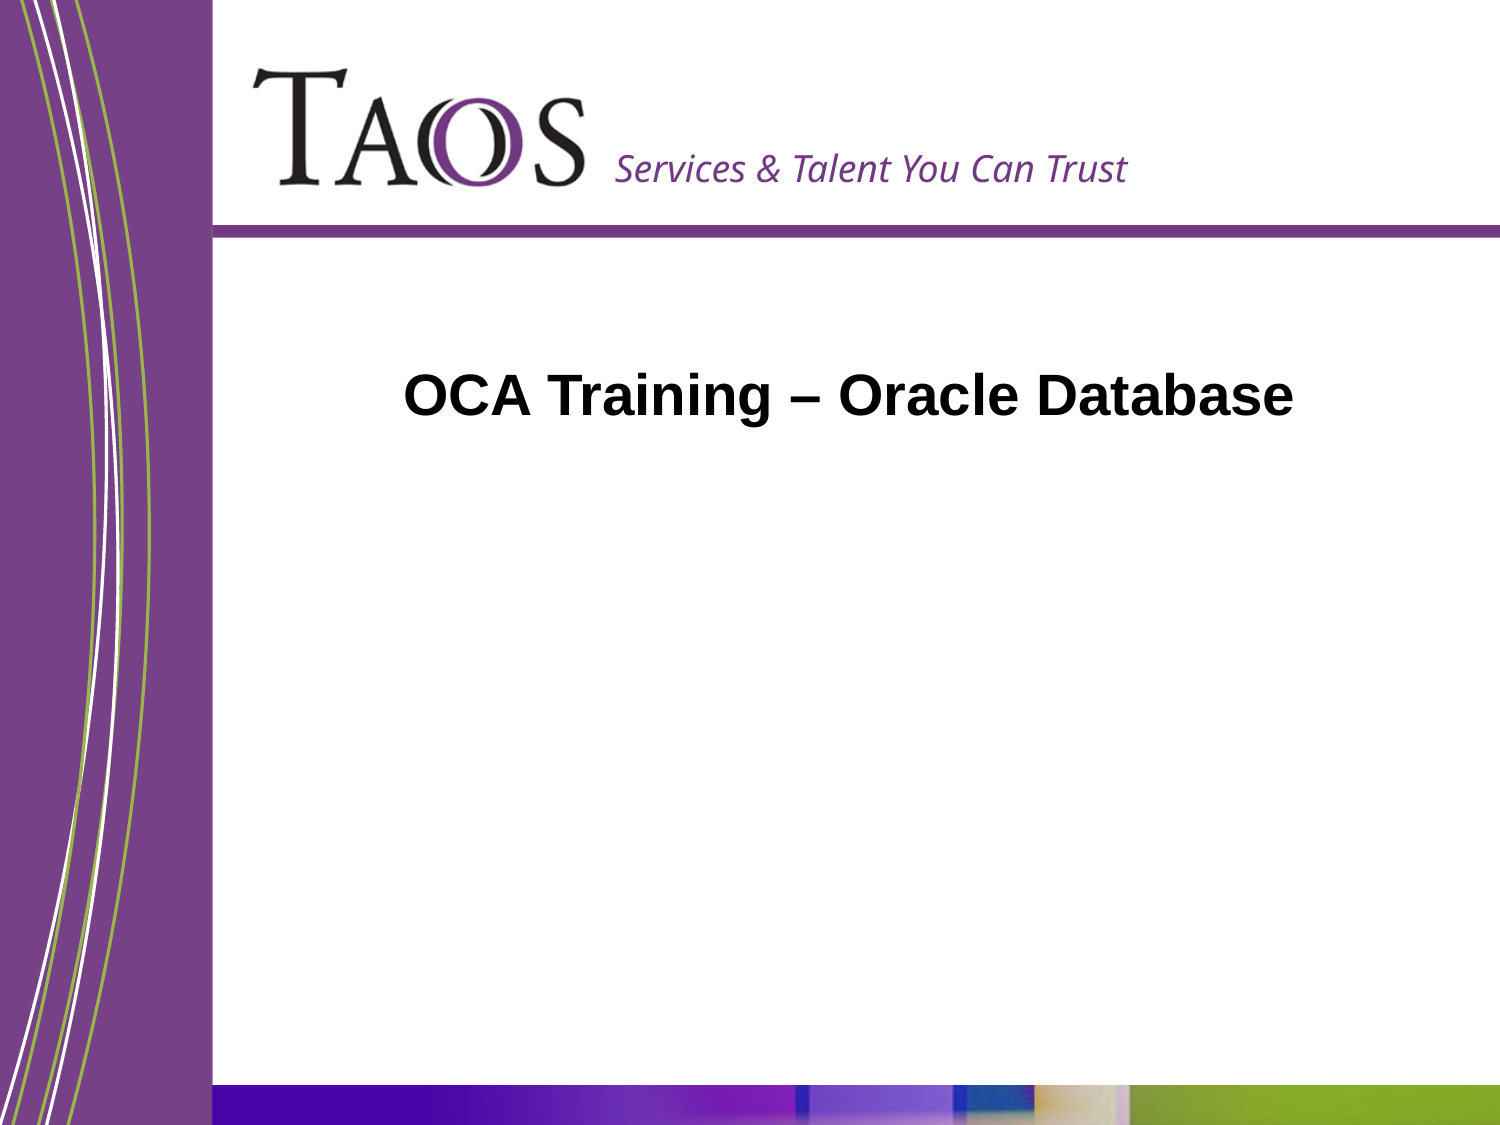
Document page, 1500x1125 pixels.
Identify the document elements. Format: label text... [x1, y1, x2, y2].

picture [213, 1085, 1500, 1125]
picture [249, 62, 588, 193]
title OCA Training – Oracle Database [237, 349, 1463, 591]
